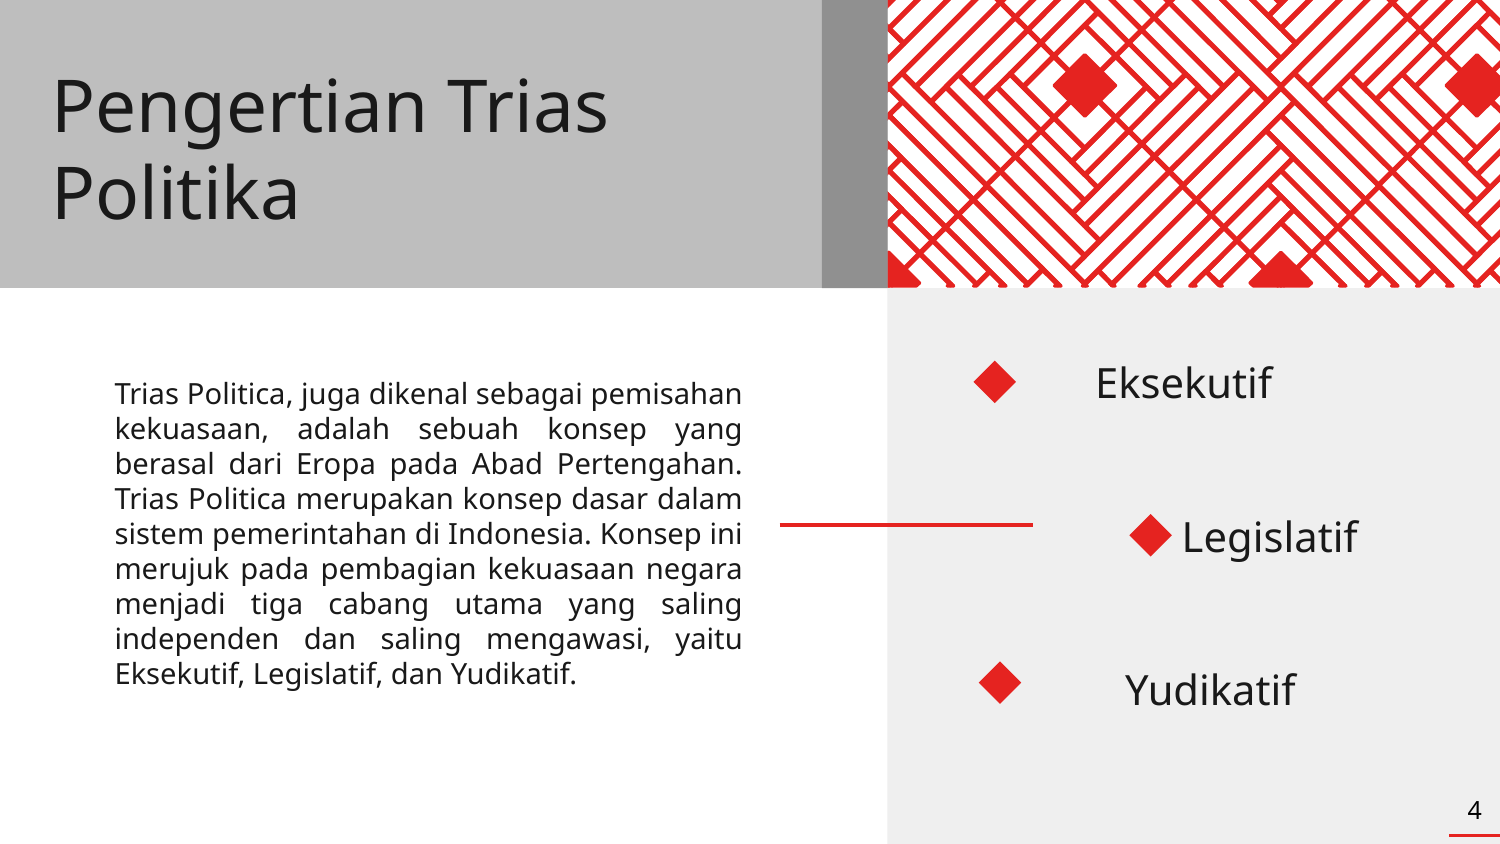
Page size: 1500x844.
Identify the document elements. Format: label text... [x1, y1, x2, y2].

text_box Pengertian Trias Politika [36, 78, 846, 217]
text_box [973, 361, 994, 403]
list Trias Politica, juga dikenal sebagai pemisahan kekuasaan, adalah sebuah konsep yang berasal dari Eropa pada Abad Pertengahan. Trias Politica merupakan konsep dasar dalam sistem pemerintahan di Indonesia. Konsep ini merujuk pada pembagian kekuasaan negara menjadi tiga cabang utama yang saling independen dan saling mengawasi, yaitu Eksekutif, Legislatif, dan Yudikatif. [99, 360, 759, 697]
title Yudikatif [1021, 645, 1400, 733]
text_box [978, 661, 1021, 704]
slide_number 4 [1449, 779, 1500, 834]
text_box Eksekutif [994, 338, 1373, 426]
text_box Legislatif [994, 492, 1373, 579]
